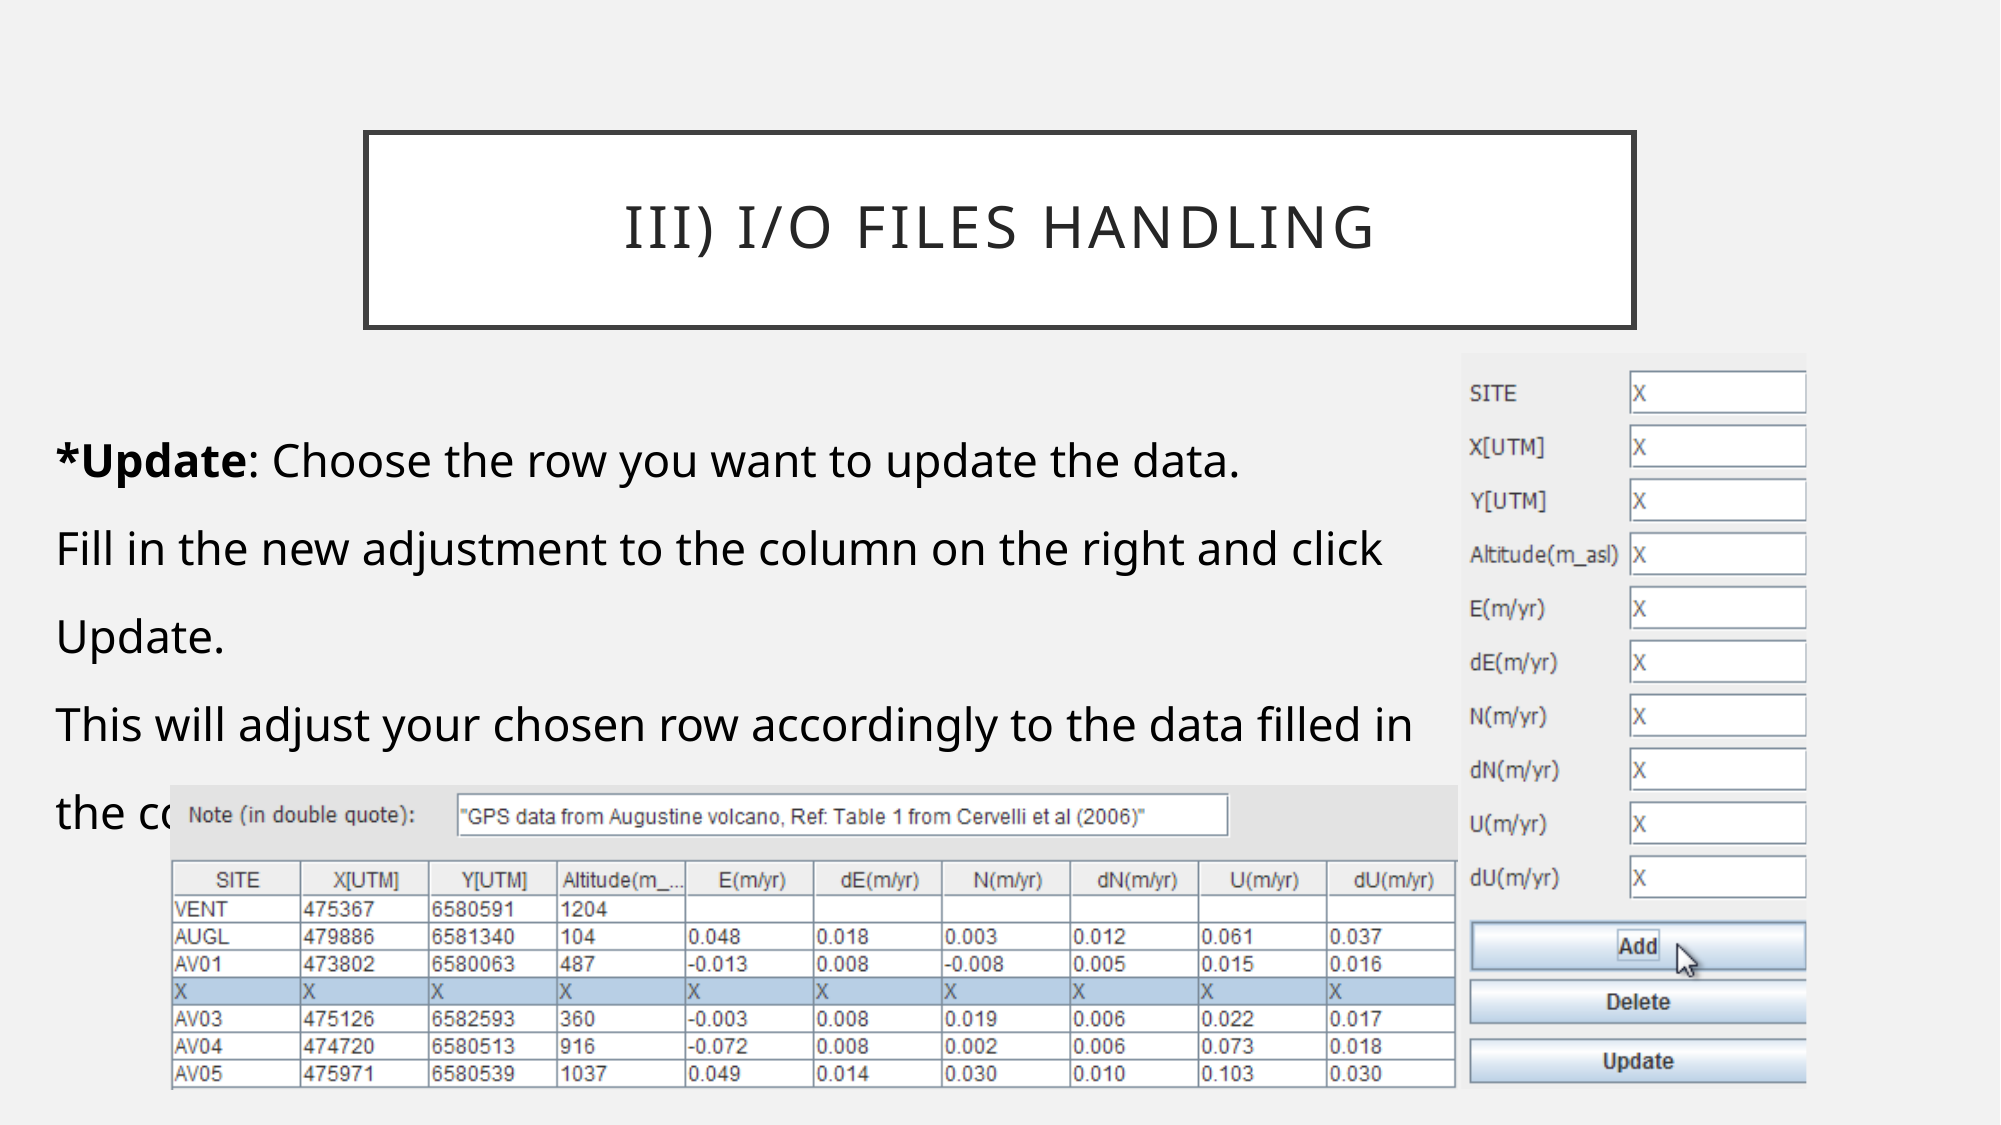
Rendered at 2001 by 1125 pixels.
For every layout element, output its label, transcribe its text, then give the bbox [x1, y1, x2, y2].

list *Update: Choose the row you want to update the data. Fill in the new adjustment to the column on the right and click Update. This will adjust your chosen row accordingly to the data filled in the column. [40, 391, 1458, 900]
title III) I/O files handling [363, 130, 1637, 330]
picture [170, 785, 1458, 1090]
picture [1461, 353, 1807, 1089]
